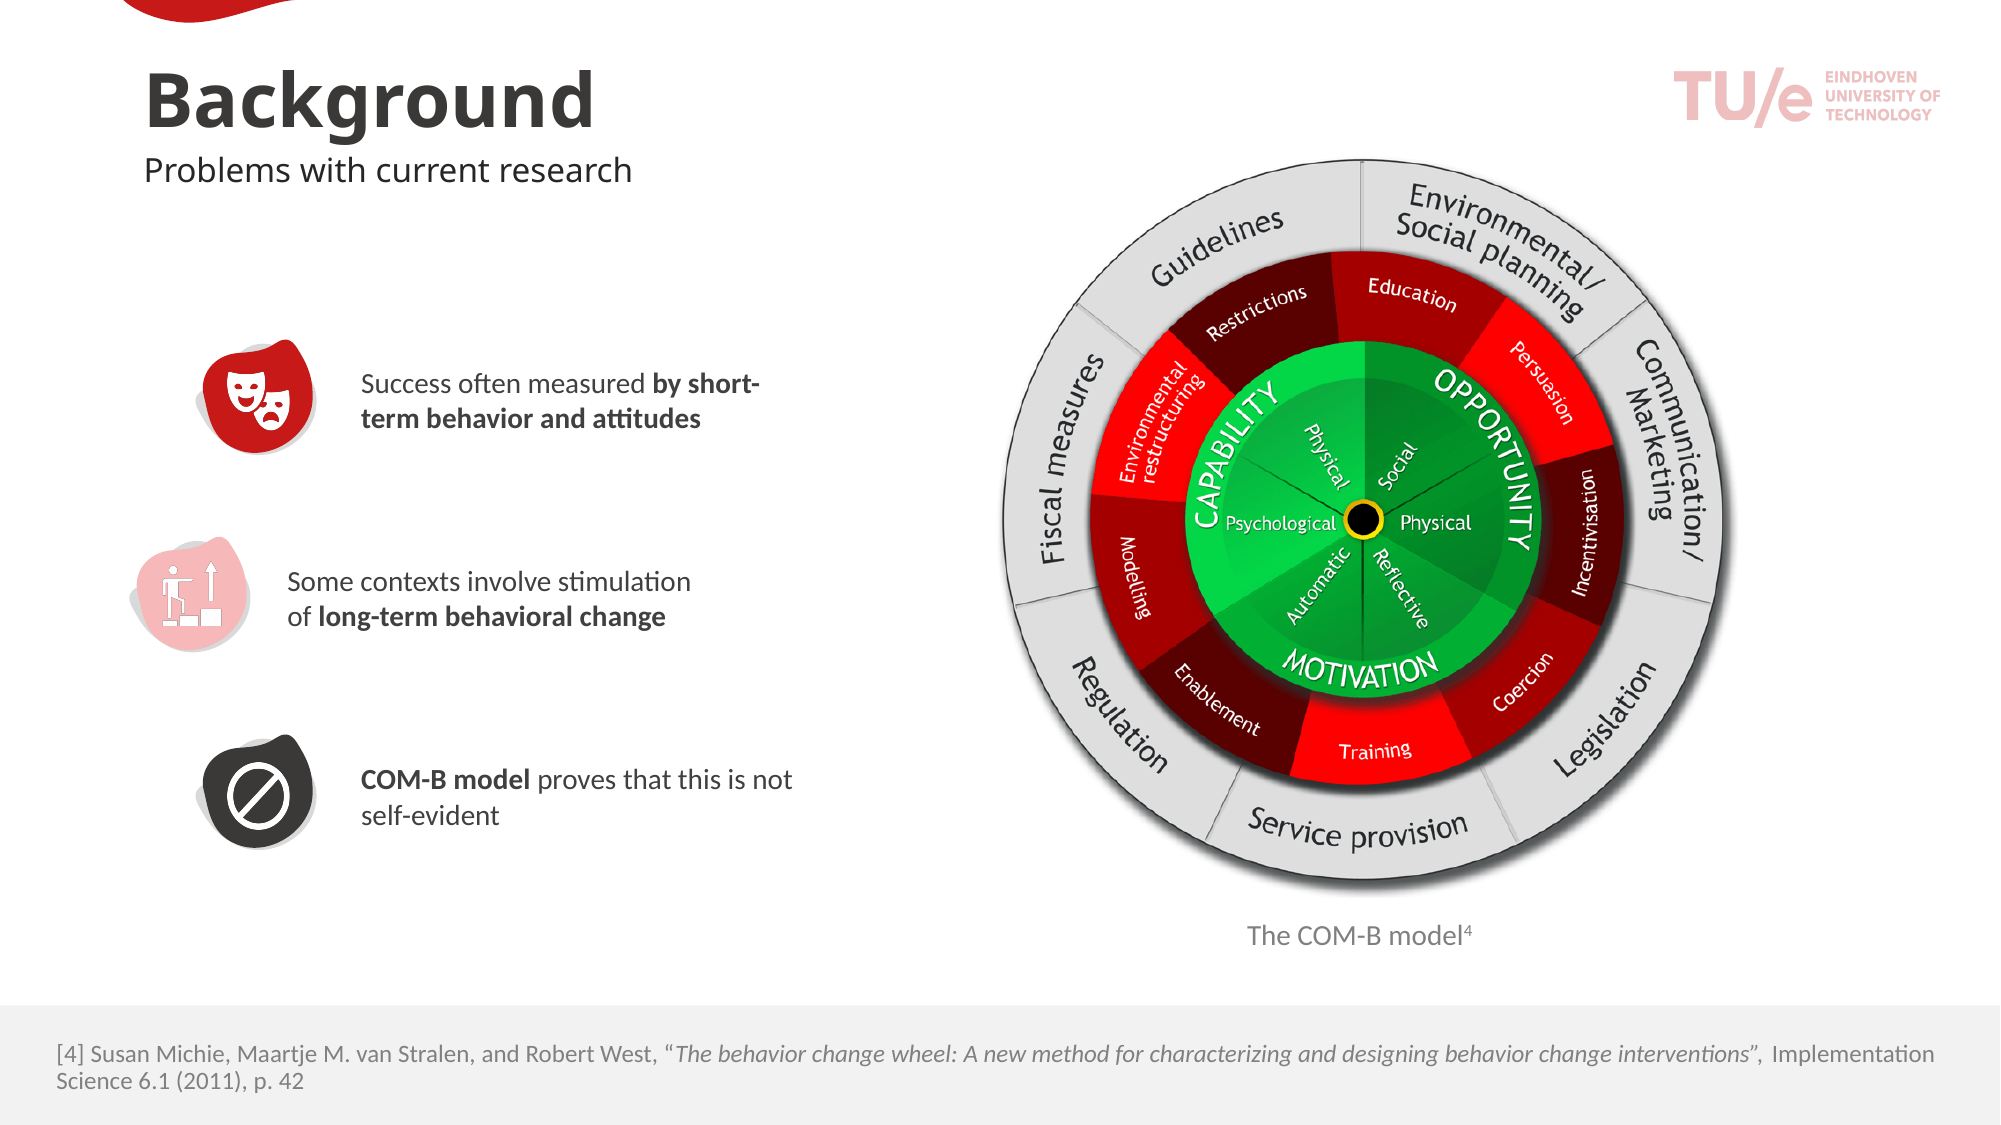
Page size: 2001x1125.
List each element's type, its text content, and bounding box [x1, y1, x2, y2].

text_box [0, 1004, 2000, 1125]
text_box [121, 0, 296, 24]
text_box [189, 334, 323, 466]
text_box [4] Susan Michie, Maartje M. van Stralen, and Robert West, “The behavior change wheel: A new method for characterizing and designing behavior change interventions”, Implementation Science 6.1 (2011), p. 42 [56, 1041, 1964, 1096]
text_box COM-B model proves that this is not self-evident [361, 760, 796, 831]
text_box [189, 729, 323, 861]
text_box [123, 531, 257, 664]
picture [977, 120, 1745, 912]
text_box Some contexts involve stimulation of long-term behavioral change [287, 562, 722, 633]
text_box [1659, 51, 1964, 144]
text_box Background [143, 52, 969, 143]
text_box Success often measured by short-term behavior and attitudes [361, 364, 796, 434]
text_box The COM-B model4 [1247, 920, 1476, 952]
text_box Problems with current research [143, 149, 716, 190]
